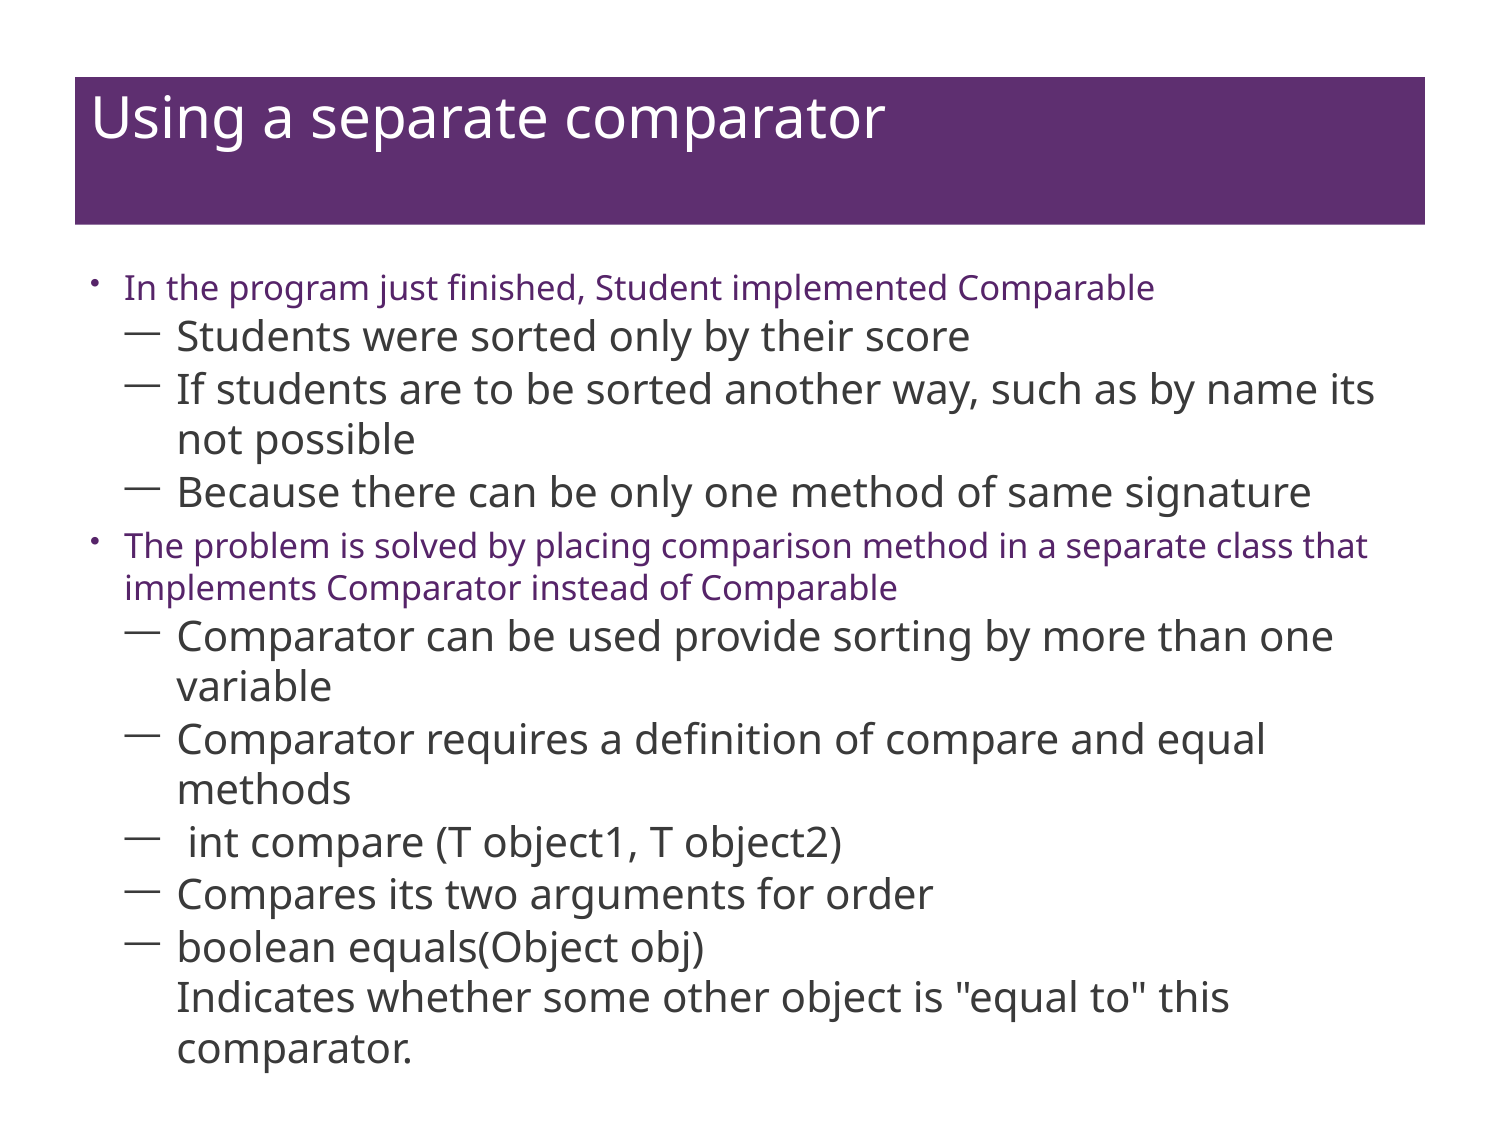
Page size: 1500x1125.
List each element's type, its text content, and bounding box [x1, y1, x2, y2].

list In the program just finished, Student implemented Comparable Students were sorted only by their score If students are to be sorted another way, such as by name its not possible Because there can be only one method of same signature The problem is solved by placing comparison method in a separate class that implements Comparator instead of Comparable Comparator can be used provide sorting by more than one variable Comparator requires a definition of compare and equal methods int compare (T object1, T object2) Compares its two arguments for order boolean equals(Object obj) Indicates whether some other object is "equal to" this comparator. [74, 258, 1426, 1087]
title Using a separate comparator [74, 76, 1426, 225]
